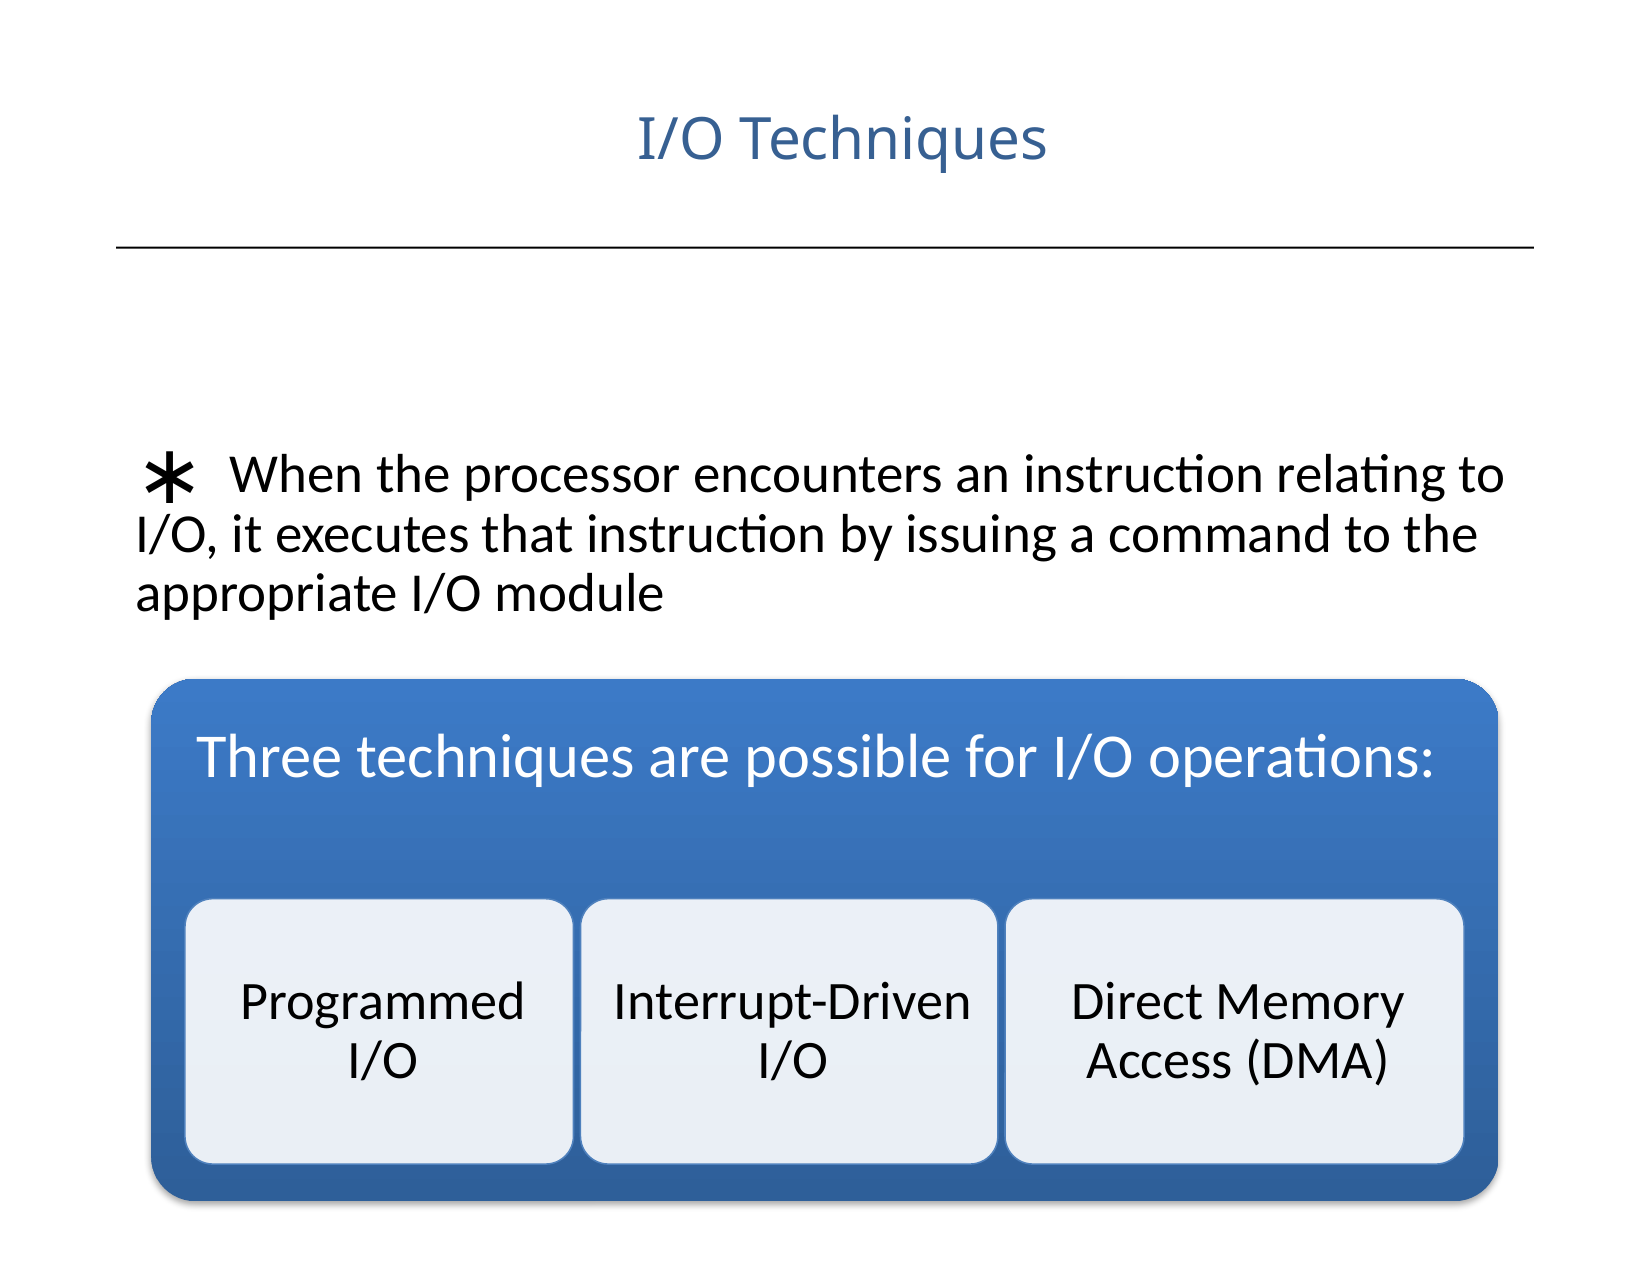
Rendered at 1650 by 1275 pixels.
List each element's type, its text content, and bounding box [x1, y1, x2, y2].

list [150, 678, 1499, 1202]
title I/O Techniques [118, 101, 1568, 172]
text_box When the processor encounters an instruction relating to I/O, it executes that instruction by issuing a command to the appropriate I/O module [96, 417, 1554, 652]
